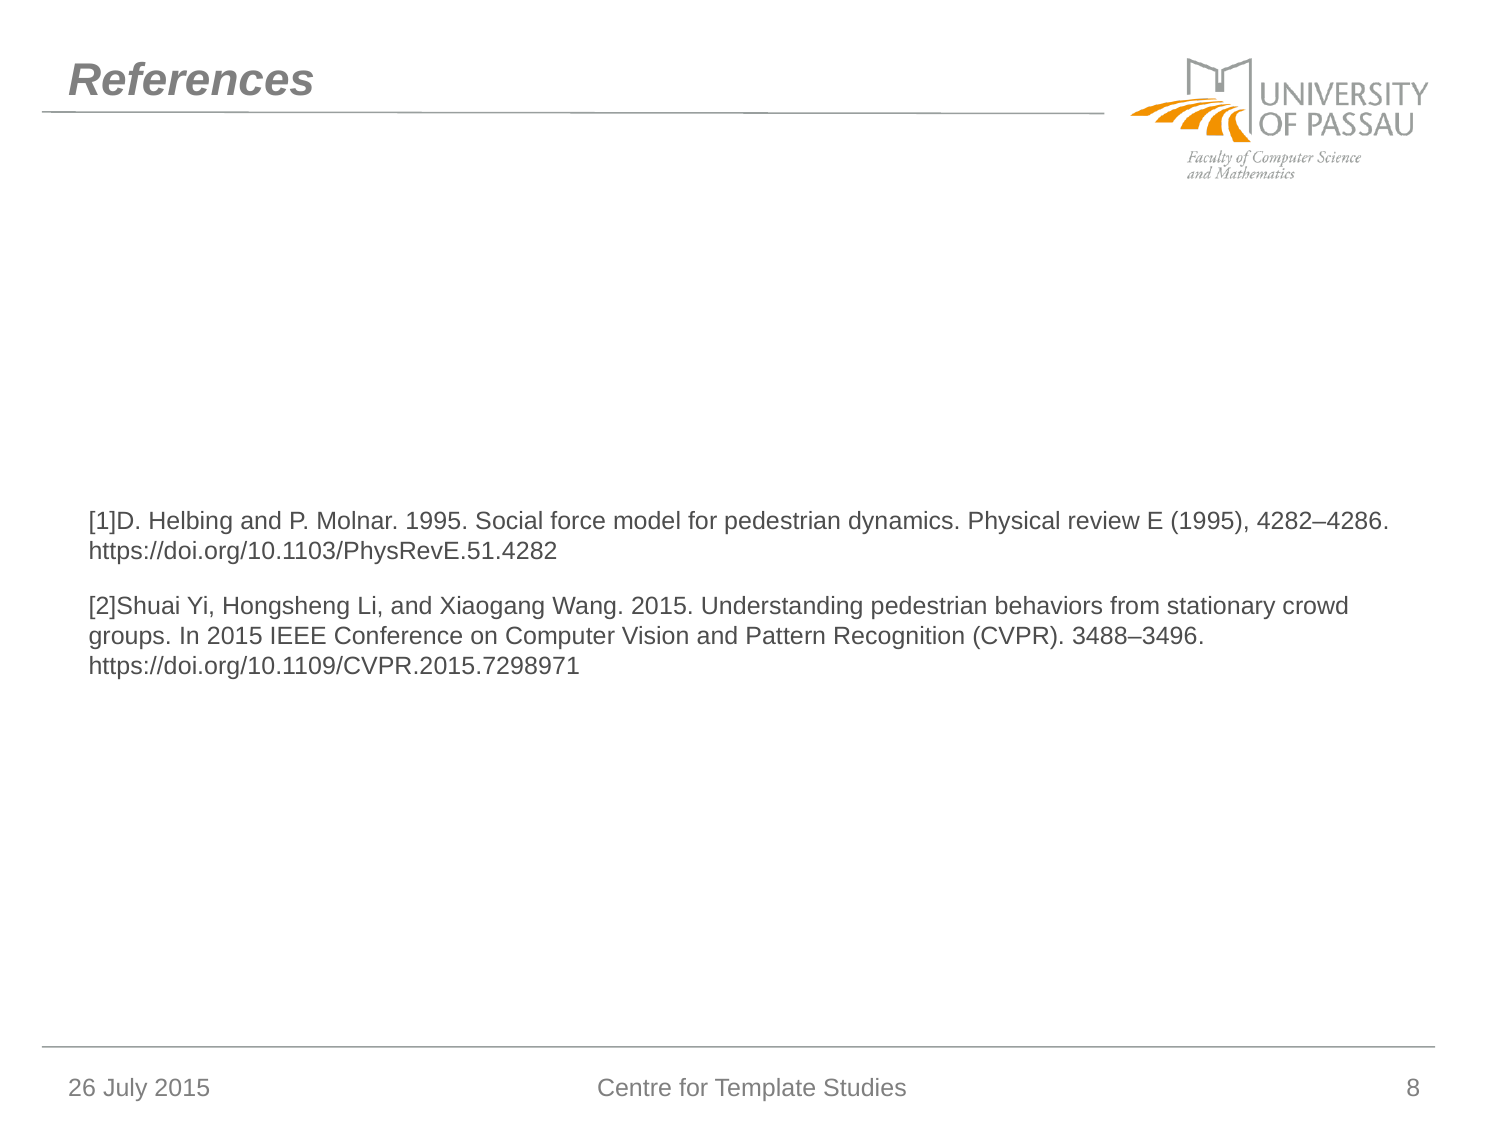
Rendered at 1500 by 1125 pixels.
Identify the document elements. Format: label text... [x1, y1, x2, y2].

list [1]D. Helbing and P. Molnar. 1995. Social force model for pedestrian dynamics. Physical review E (1995), 4282–4286. https://doi.org/10.1103/PhysRevE.51.4282 [2]Shuai Yi, Hongsheng Li, and Xiaogang Wang. 2015. Understanding pedestrian behaviors from stationary crowd groups. In 2015 IEEE Conference on Computer Vision and Pattern Recognition (CVPR). 3488–3496. https://doi.org/10.1109/CVPR.2015.7298971 [53, 208, 1436, 976]
picture [1122, 45, 1436, 191]
slide_number 8 [1346, 1057, 1436, 1117]
title References [53, 28, 1116, 112]
footer Centre for Template Studies [242, 1057, 1270, 1117]
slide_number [53, 1057, 231, 1117]
